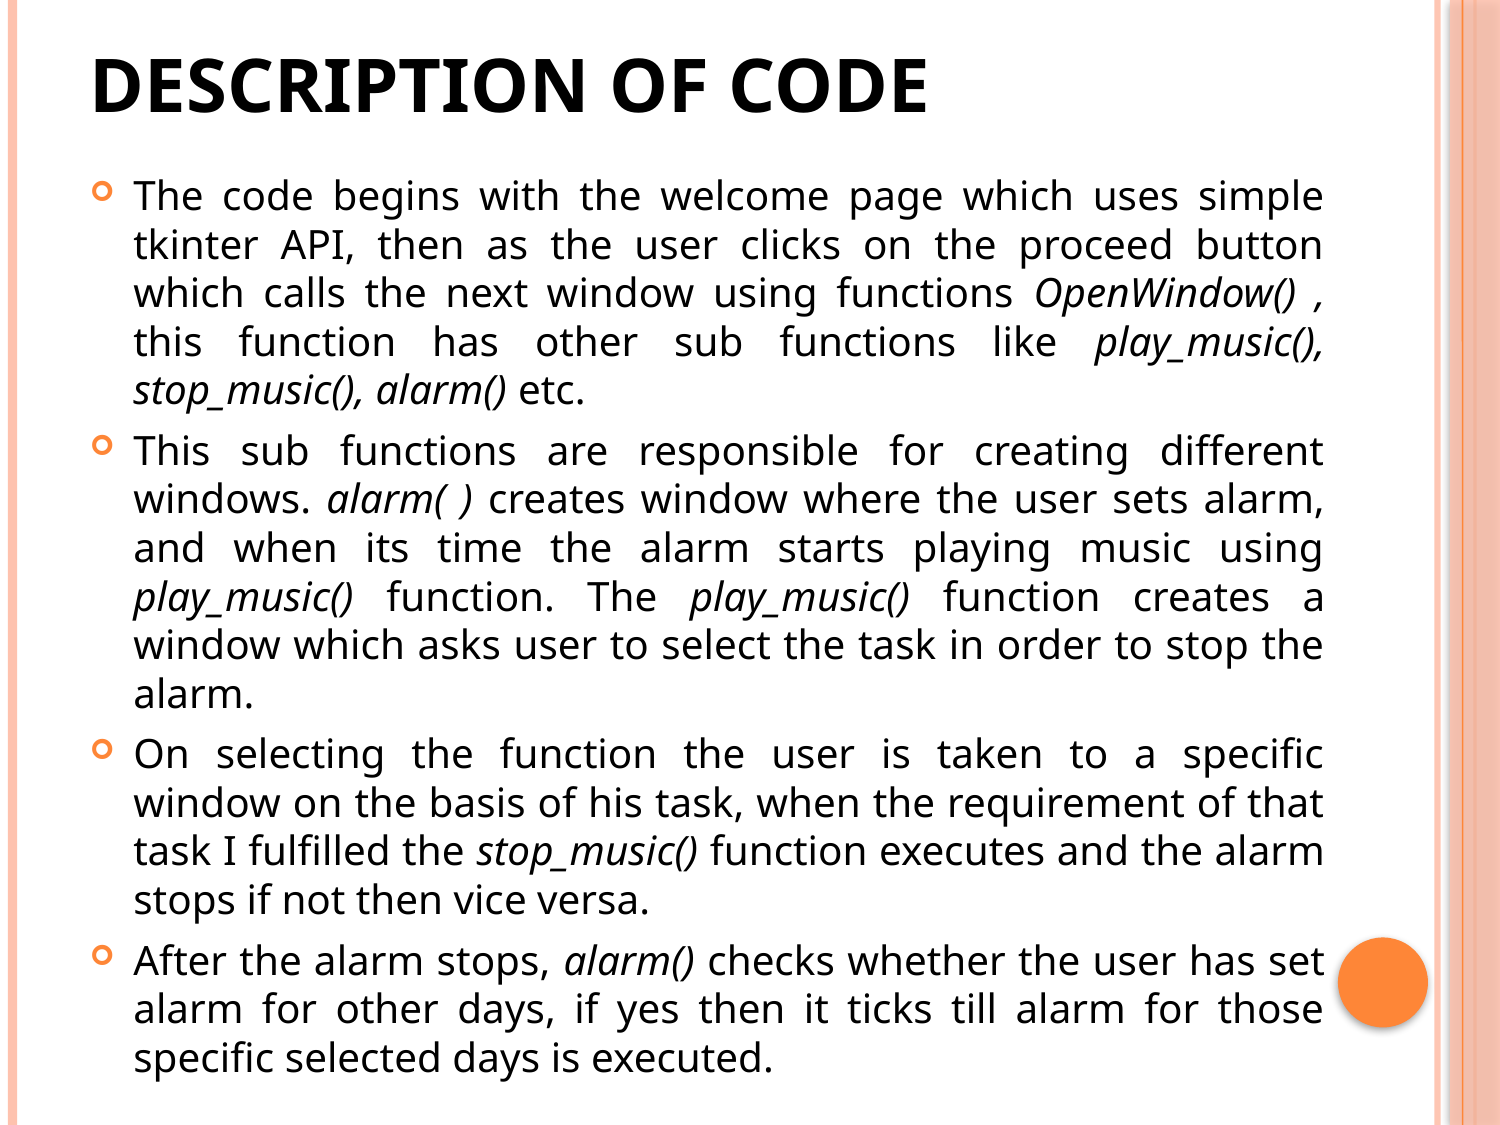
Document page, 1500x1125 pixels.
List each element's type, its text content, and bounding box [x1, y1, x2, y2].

list The code begins with the welcome page which uses simple tkinter API, then as the user clicks on the proceed button which calls the next window using functions OpenWindow() , this function has other sub functions like play_music(), stop_music(), alarm() etc. This sub functions are responsible for creating different windows. alarm( ) creates window where the user sets alarm, and when its time the alarm starts playing music using play_music() function. The play_music() function creates a window which asks user to select the task in order to stop the alarm. On selecting the function the user is taken to a specific window on the basis of his task, when the requirement of that task I fulfilled the stop_music() function executes and the alarm stops if not then vice versa. After the alarm stops, alarm() checks whether the user has set alarm for other days, if yes then it ticks till alarm for those specific selected days is executed. [75, 162, 1341, 1094]
title Description of Code [75, 30, 1300, 135]
